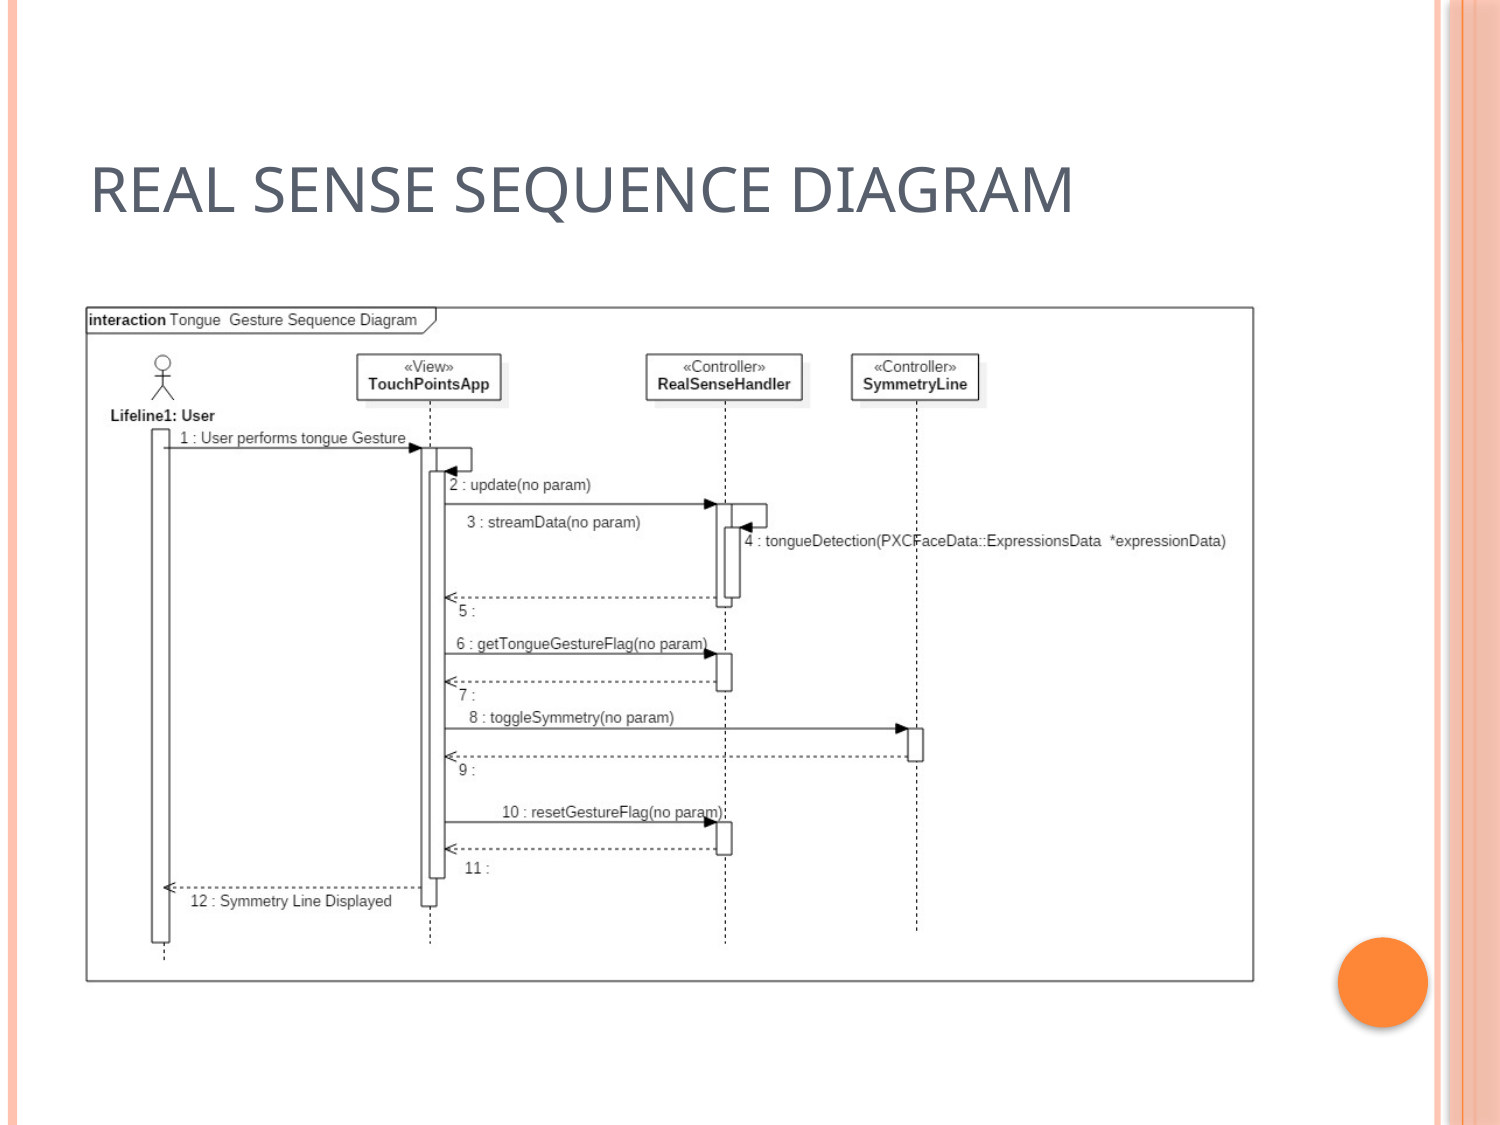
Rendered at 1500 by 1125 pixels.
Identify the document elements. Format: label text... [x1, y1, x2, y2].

title Real Sense Sequence Diagram [75, 45, 1300, 233]
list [74, 296, 1301, 1028]
